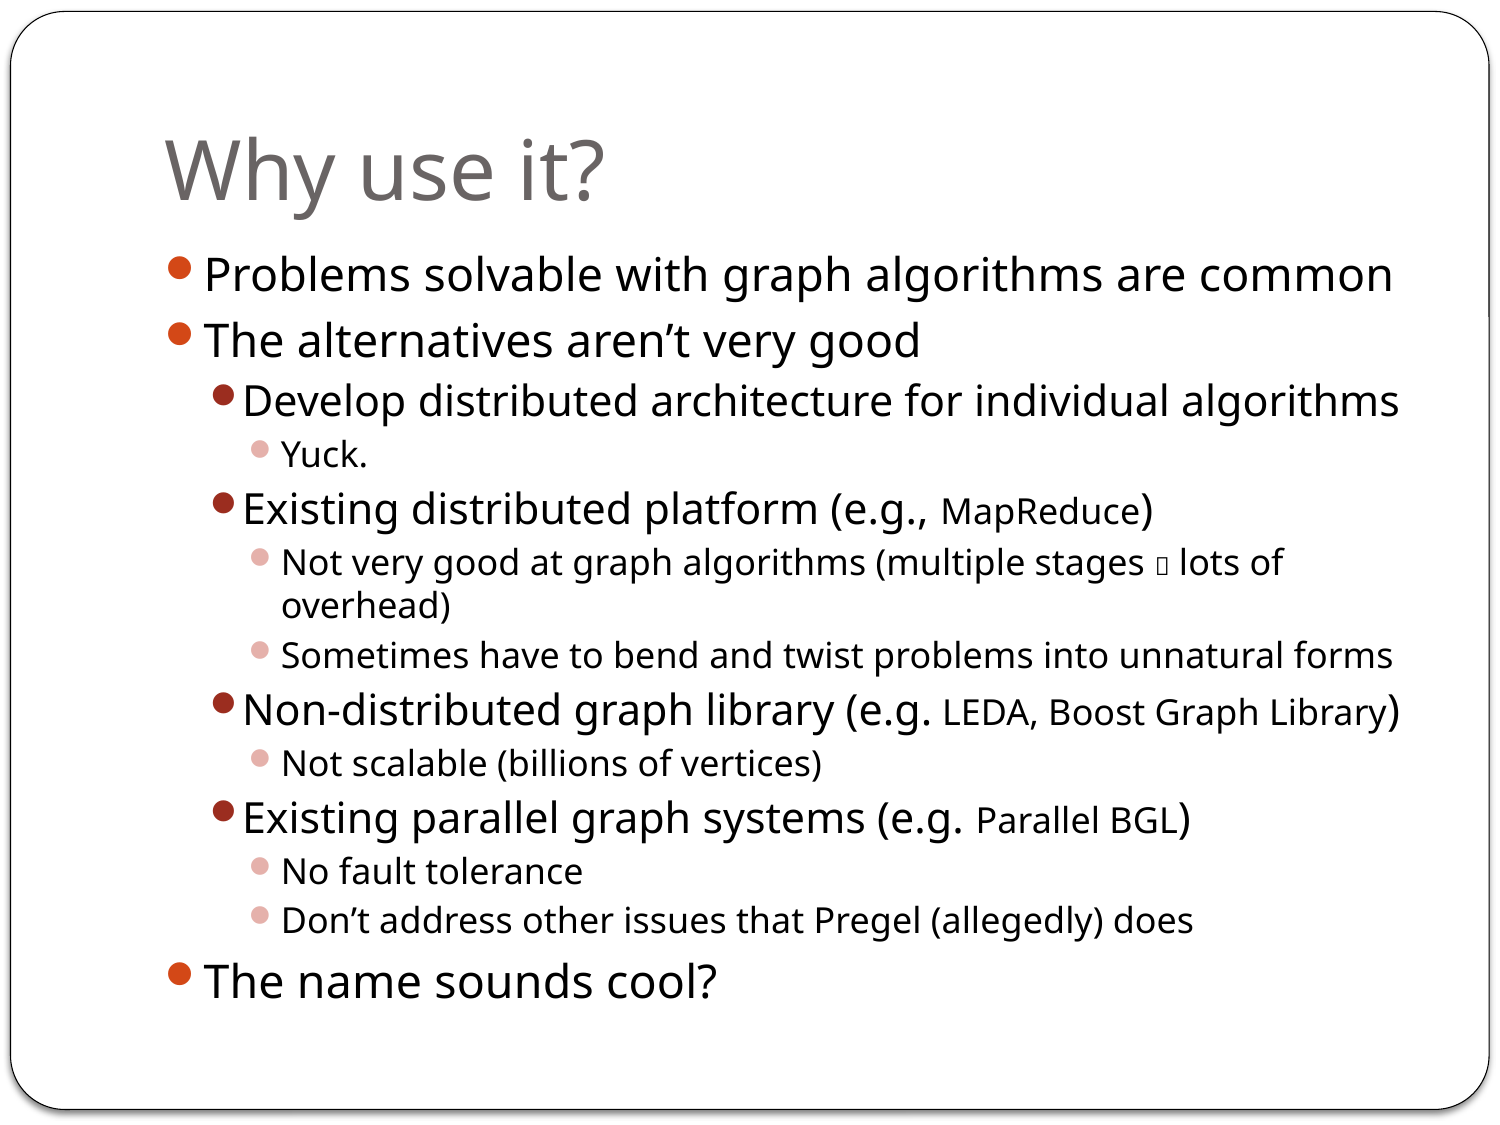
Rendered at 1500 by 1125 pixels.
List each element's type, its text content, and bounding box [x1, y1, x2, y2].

title Why use it? [150, 45, 1425, 233]
list Problems solvable with graph algorithms are common The alternatives aren’t very good Develop distributed architecture for individual algorithms Yuck. Existing distributed platform (e.g., MapReduce) Not very good at graph algorithms (multiple stages  lots of overhead) Sometimes have to bend and twist problems into unnatural forms Non-distributed graph library (e.g. LEDA, Boost Graph Library) Not scalable (billions of vertices) Existing parallel graph systems (e.g. Parallel BGL) No fault tolerance Don’t address other issues that Pregel (allegedly) does The name sounds cool? [150, 237, 1425, 1038]
